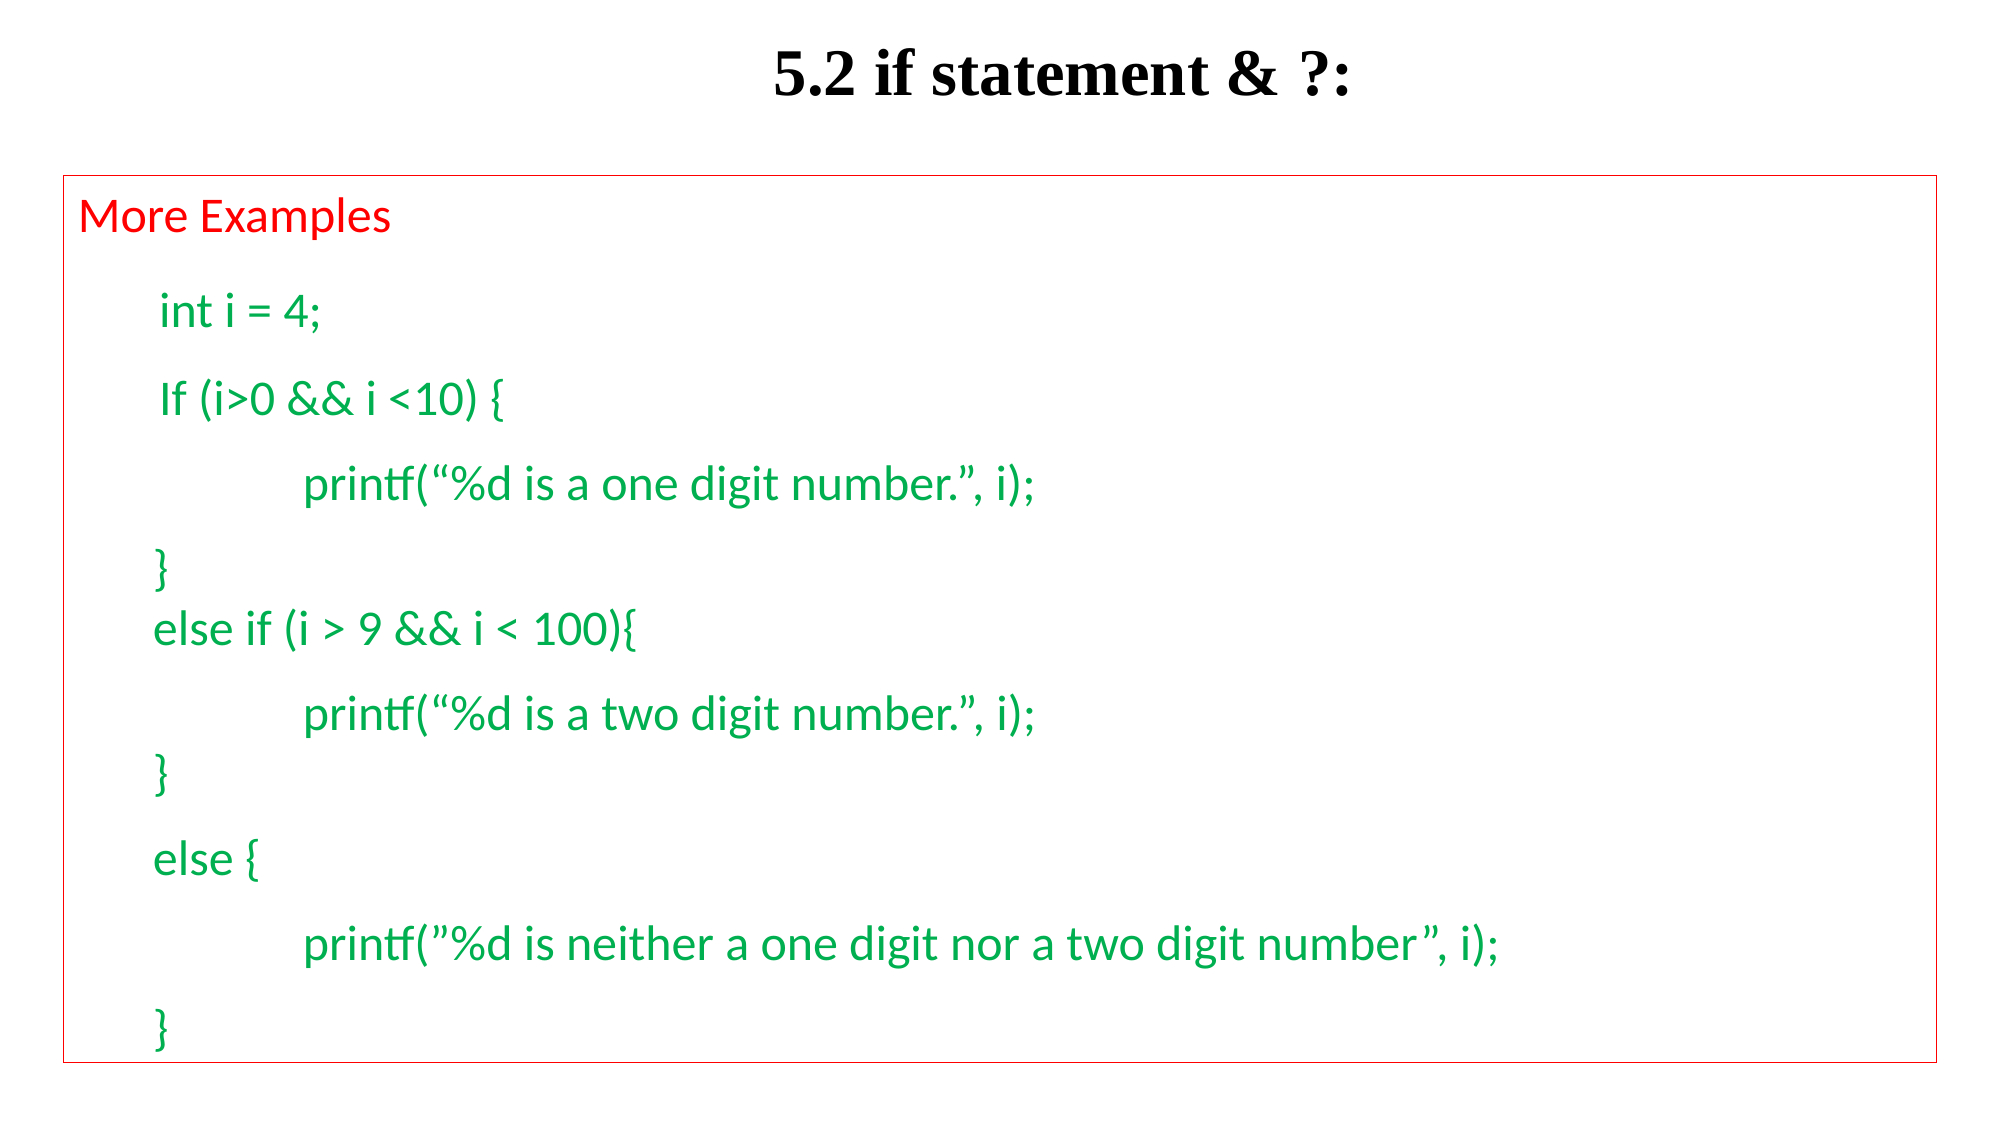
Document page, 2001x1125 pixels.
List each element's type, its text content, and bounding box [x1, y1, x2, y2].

text_box 5.2 if statement & ?: [758, 21, 1370, 116]
text_box More Examples int i = 4; If (i>0 && i <10) { printf(“%d is a one digit number.”, i); } else if (i > 9 && i < 100){ printf(“%d is a two digit number.”, i); } else { printf(”%d is neither a one digit nor a two digit number”, i); } [63, 175, 1937, 1063]
